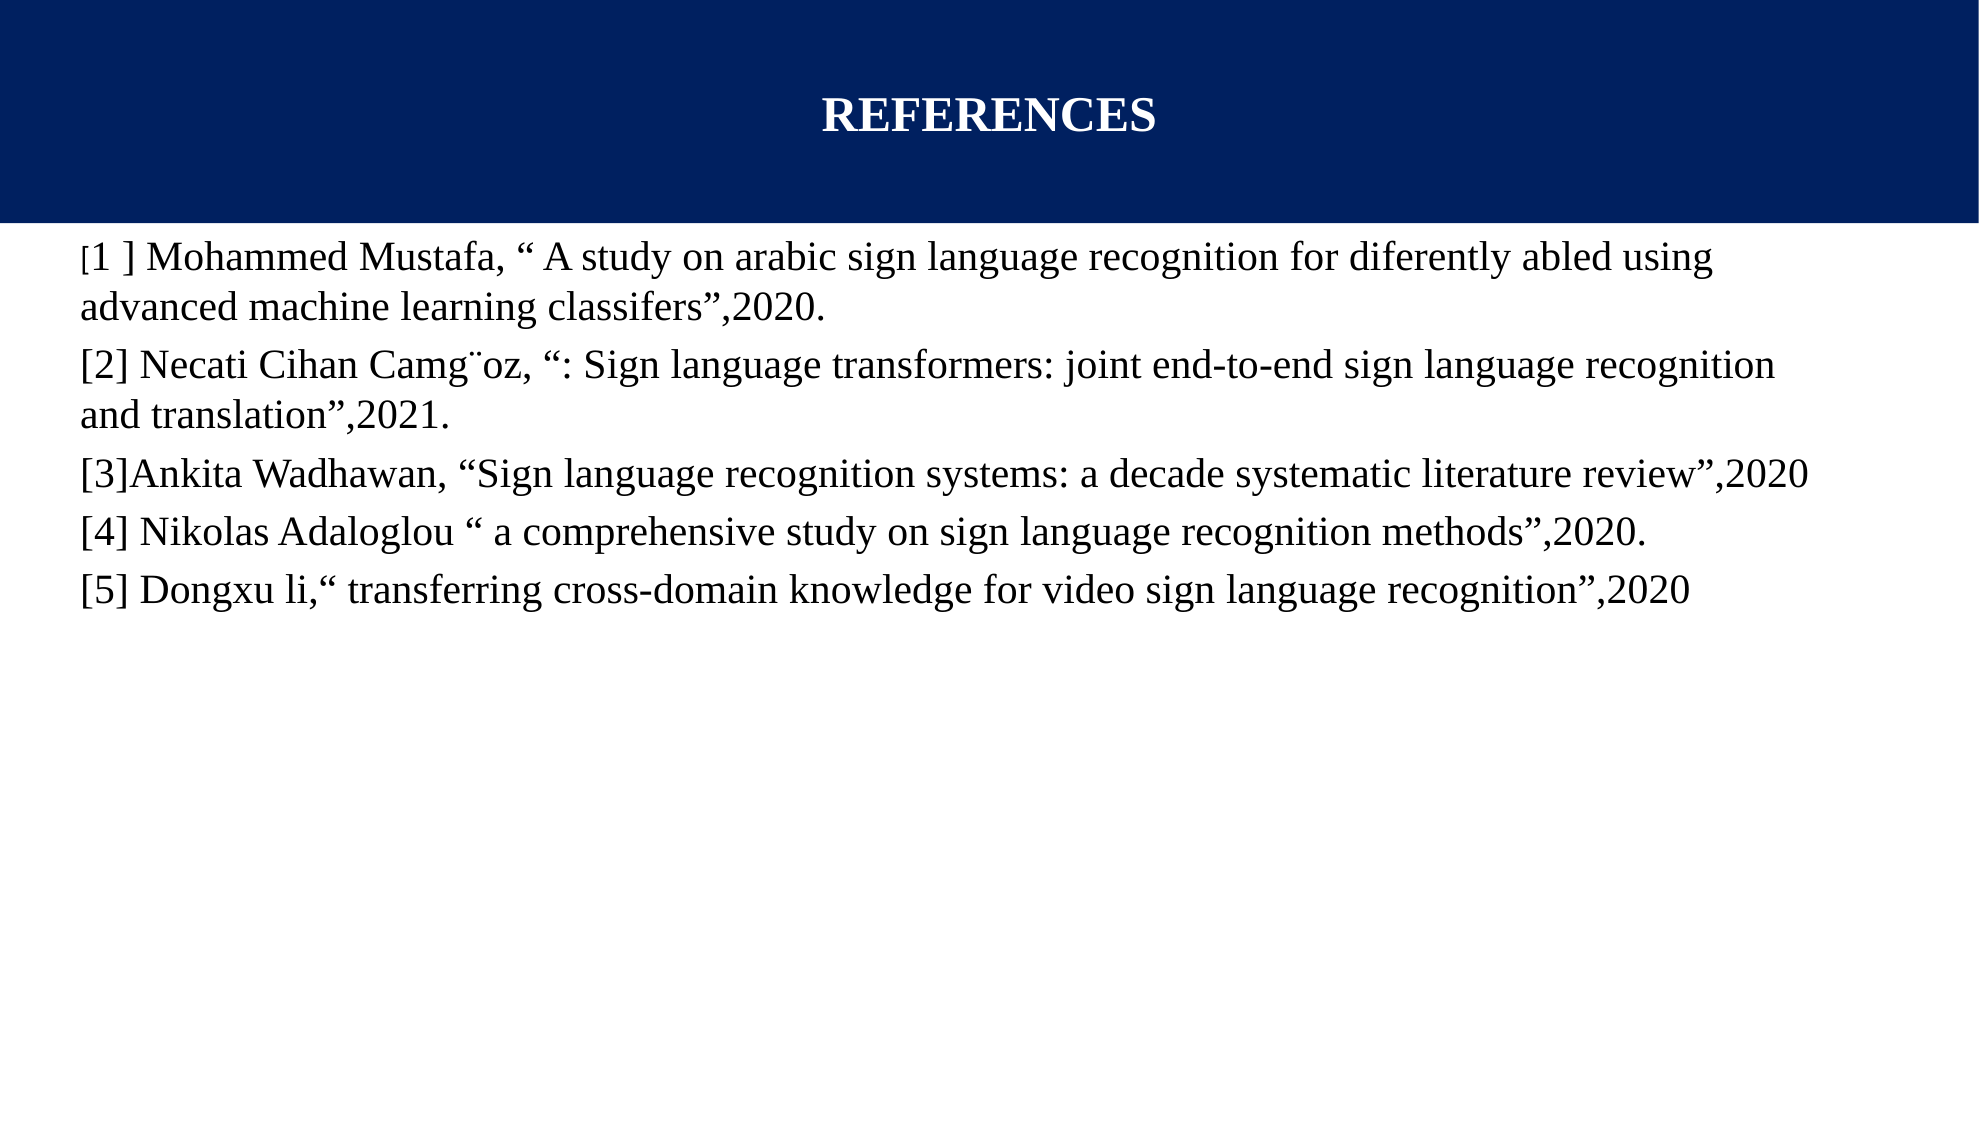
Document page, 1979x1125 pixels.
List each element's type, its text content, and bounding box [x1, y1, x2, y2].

title REFERENCES [0, 0, 1979, 224]
list [1 ] Mohammed Mustafa, “ A study on arabic sign language recognition for diferently abled using advanced machine learning classifers”,2020. [2] Necati Cihan Camg¨oz, “: Sign language transformers: joint end-to-end sign language recognition and translation”,2021. [3]Ankita Wadhawan, “Sign language recognition systems: a decade systematic literature review”,2020 [4] Nikolas Adaloglou “ a comprehensive study on sign language recognition methods”,2020. [5] Dongxu li,“ transferring cross-domain knowledge for video sign language recognition”,2020 [65, 221, 1843, 1066]
